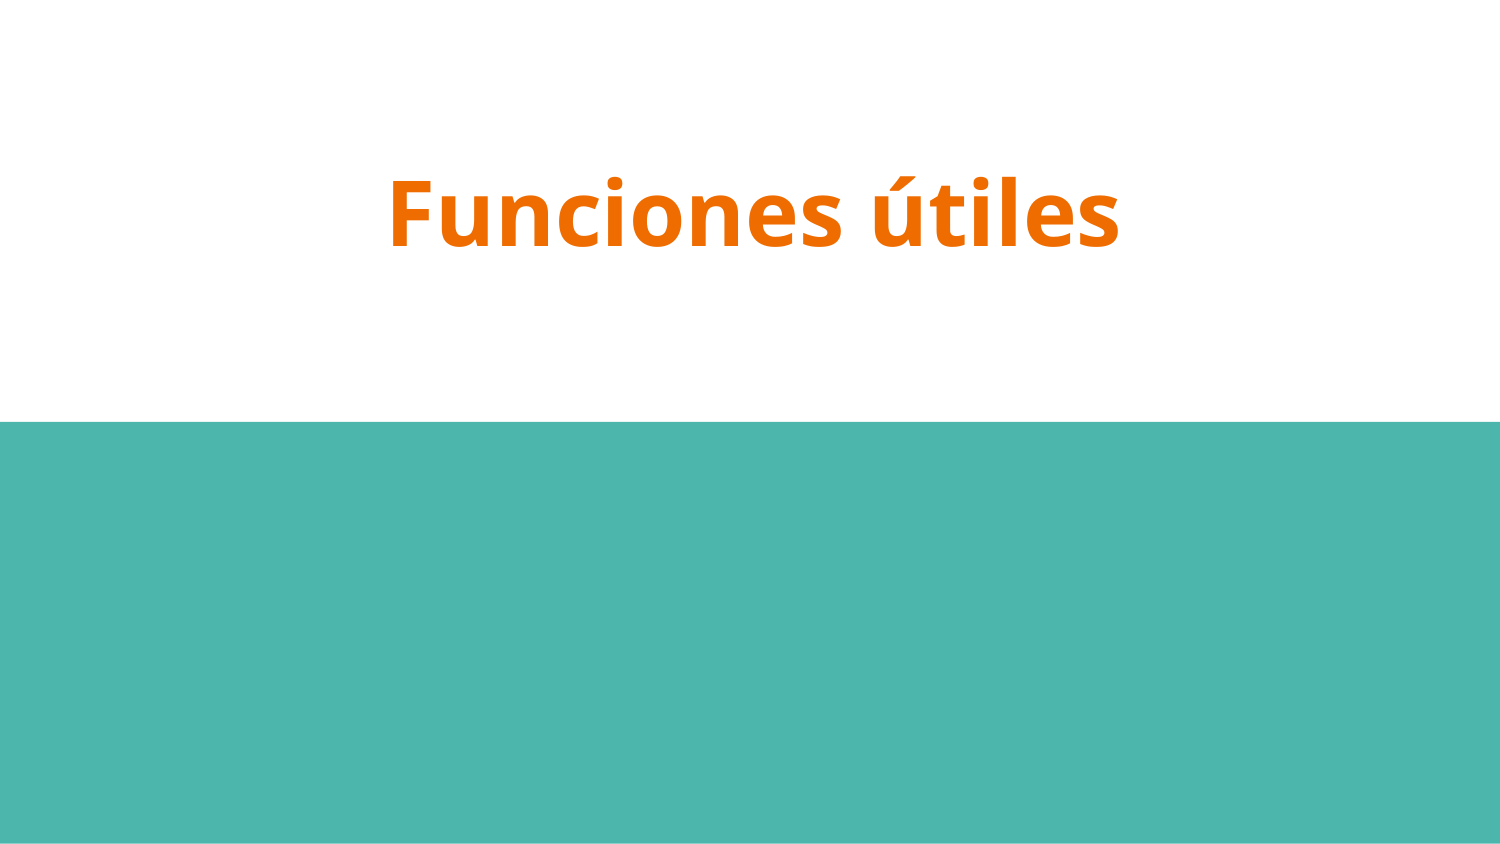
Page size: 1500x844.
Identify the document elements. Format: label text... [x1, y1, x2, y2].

title Funciones útiles [51, 133, 1458, 289]
